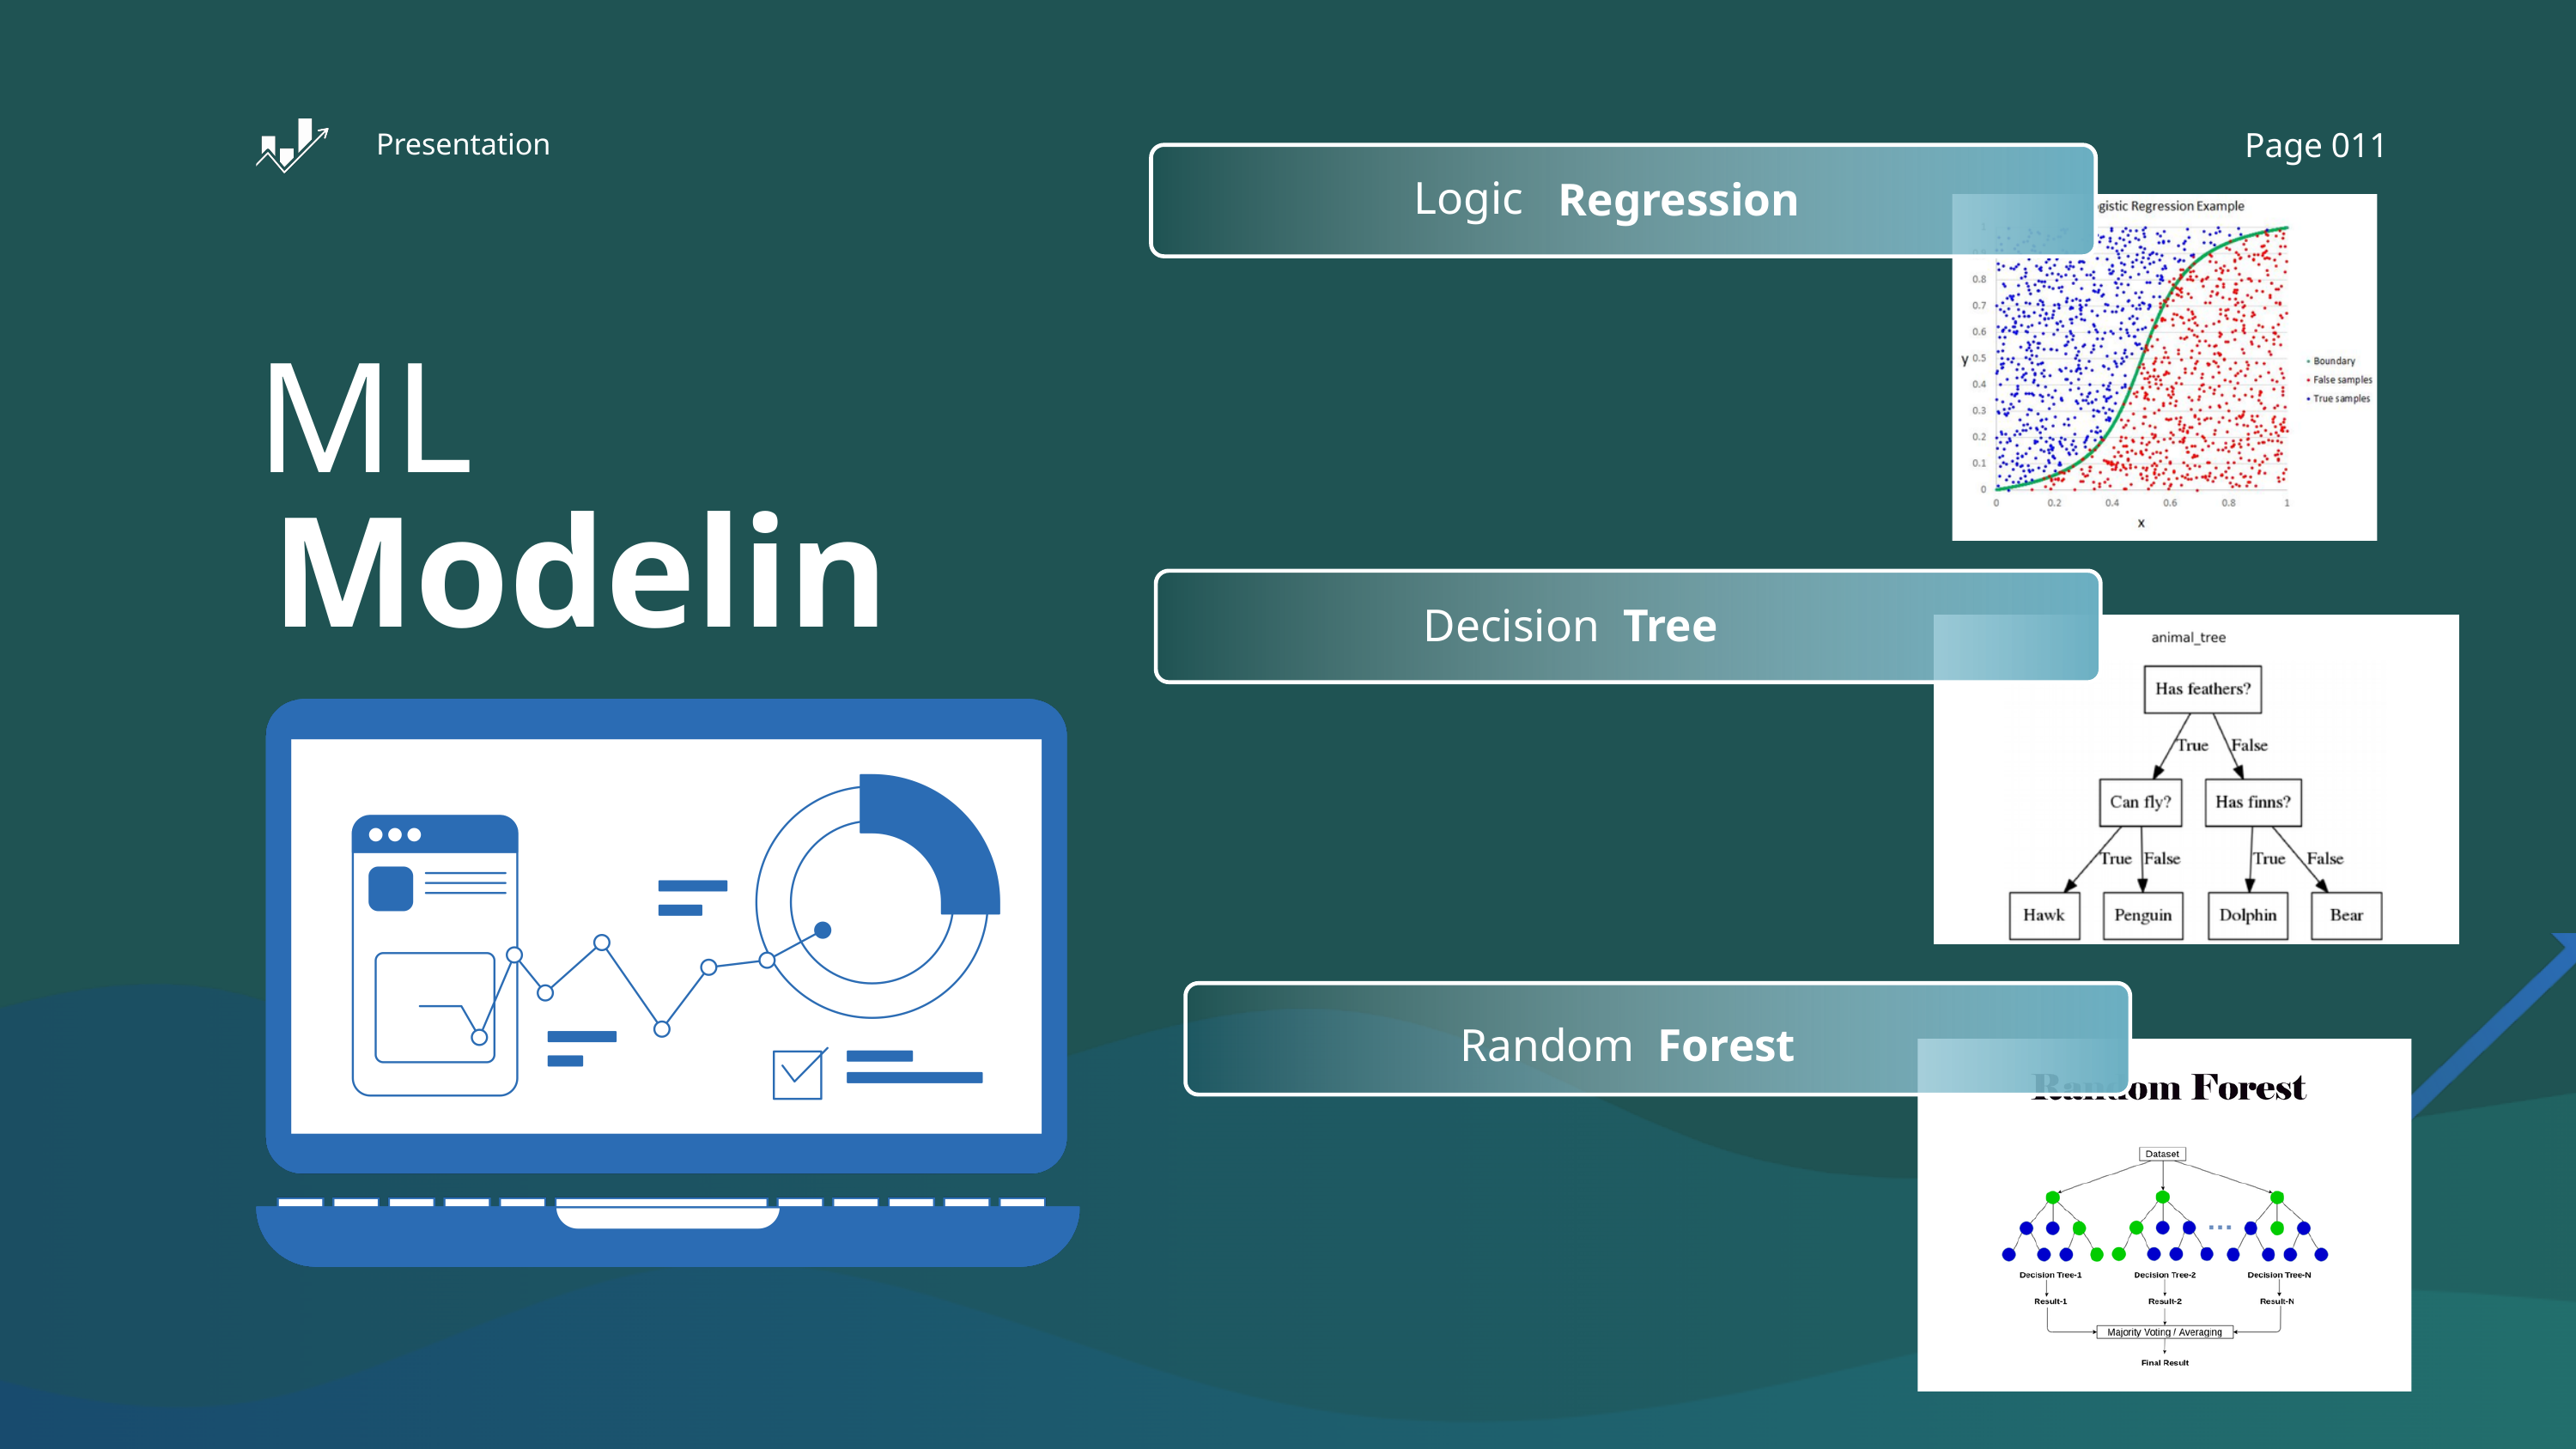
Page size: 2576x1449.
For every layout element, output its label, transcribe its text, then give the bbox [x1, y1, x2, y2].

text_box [1185, 982, 2131, 1095]
text_box Page 011 [2245, 130, 2459, 164]
text_box [1934, 615, 2459, 944]
text_box [256, 699, 1080, 1267]
text_box [256, 118, 330, 173]
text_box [1151, 144, 2096, 257]
text_box Presentation [376, 131, 633, 161]
text_box ML [256, 349, 1060, 504]
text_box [1155, 570, 2101, 698]
text_box [1917, 1039, 2412, 1391]
text_box Modelin [271, 503, 1096, 658]
text_box [1933, 933, 2576, 1304]
text_box [0, 983, 2576, 1449]
text_box [1952, 194, 2378, 541]
